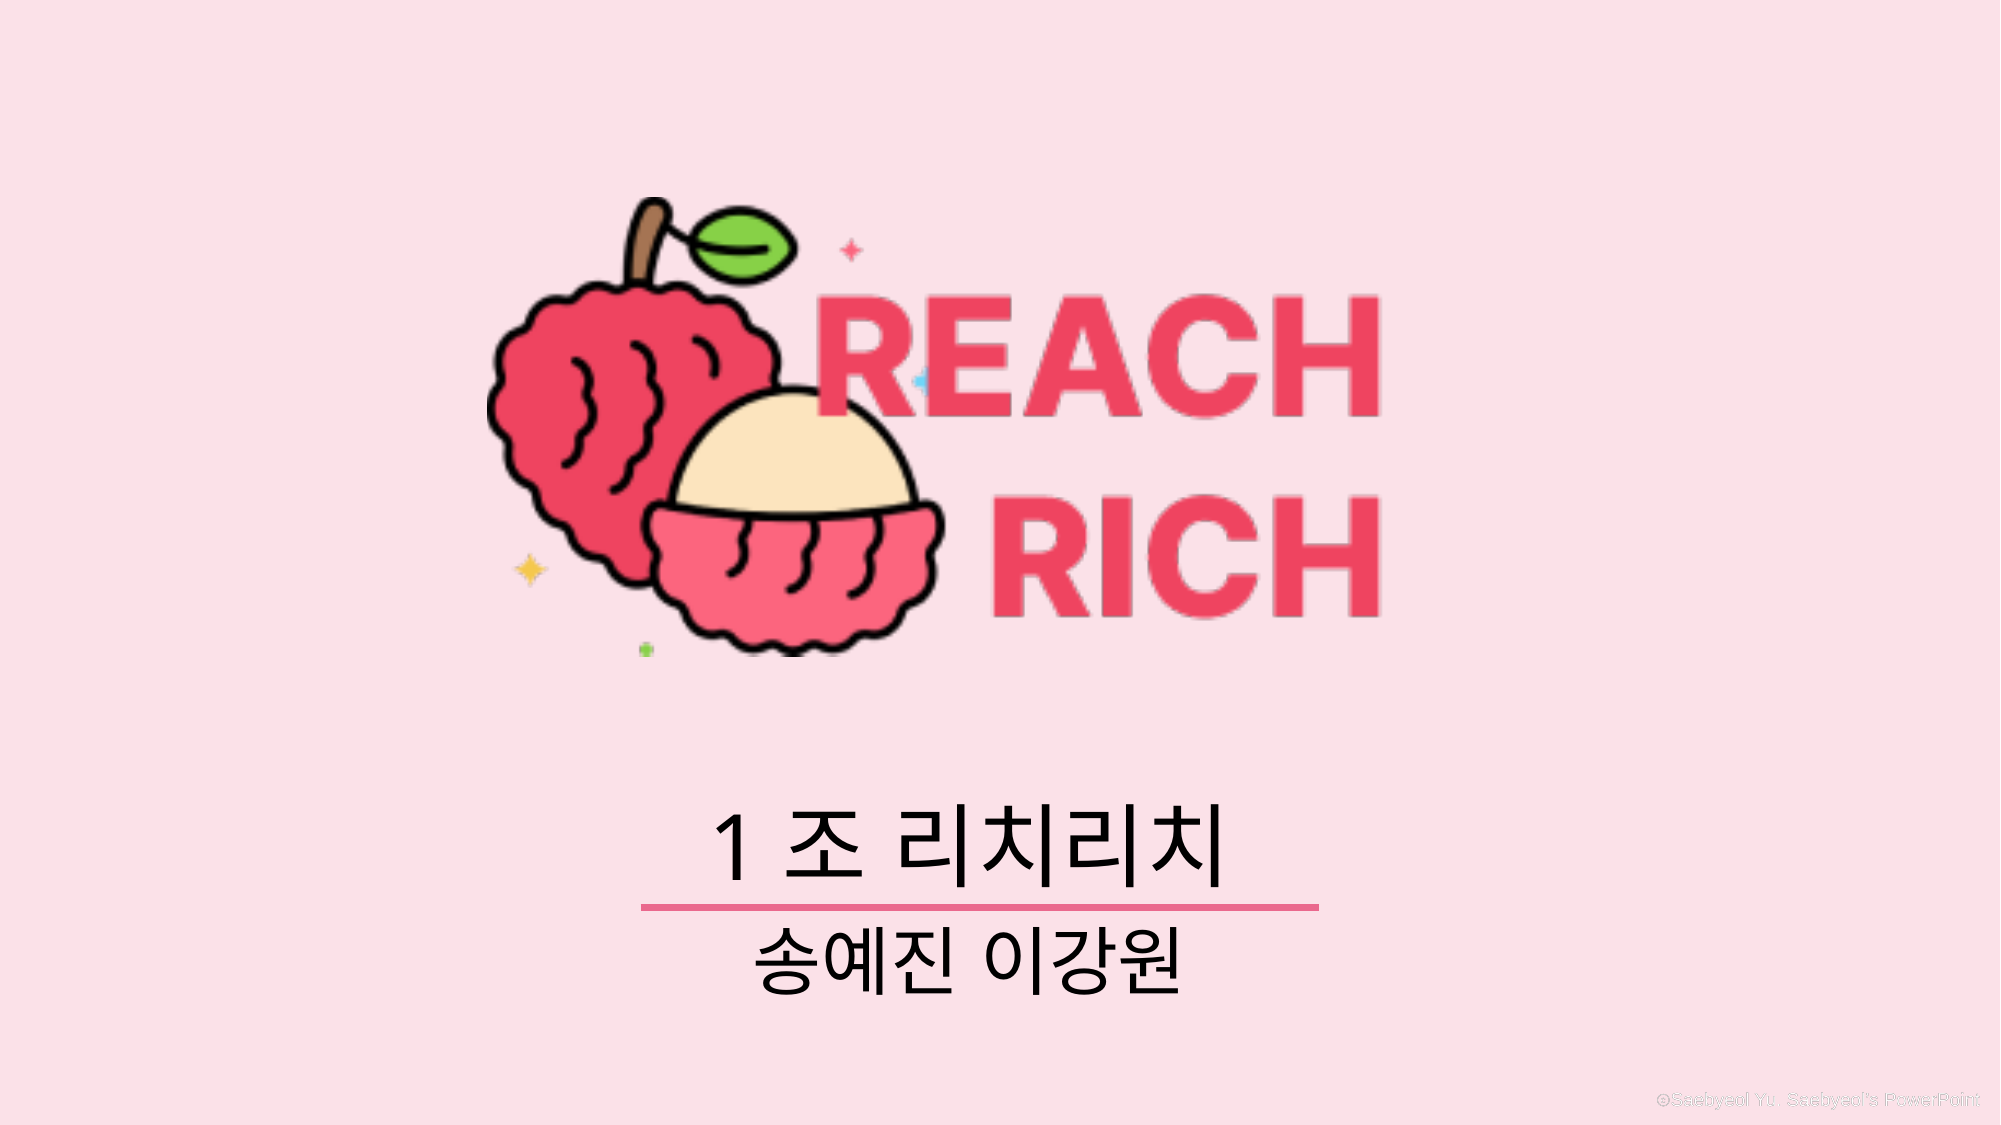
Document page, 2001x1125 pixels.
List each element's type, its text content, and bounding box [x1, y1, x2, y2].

text_box 송예진 이강원 [737, 911, 1202, 1013]
picture [487, 197, 1389, 657]
text_box ⓒSaebyeol Yu. Saebyeol’s PowerPoint [1641, 1080, 1995, 1118]
text_box 1조 리치리치 [693, 781, 1246, 904]
